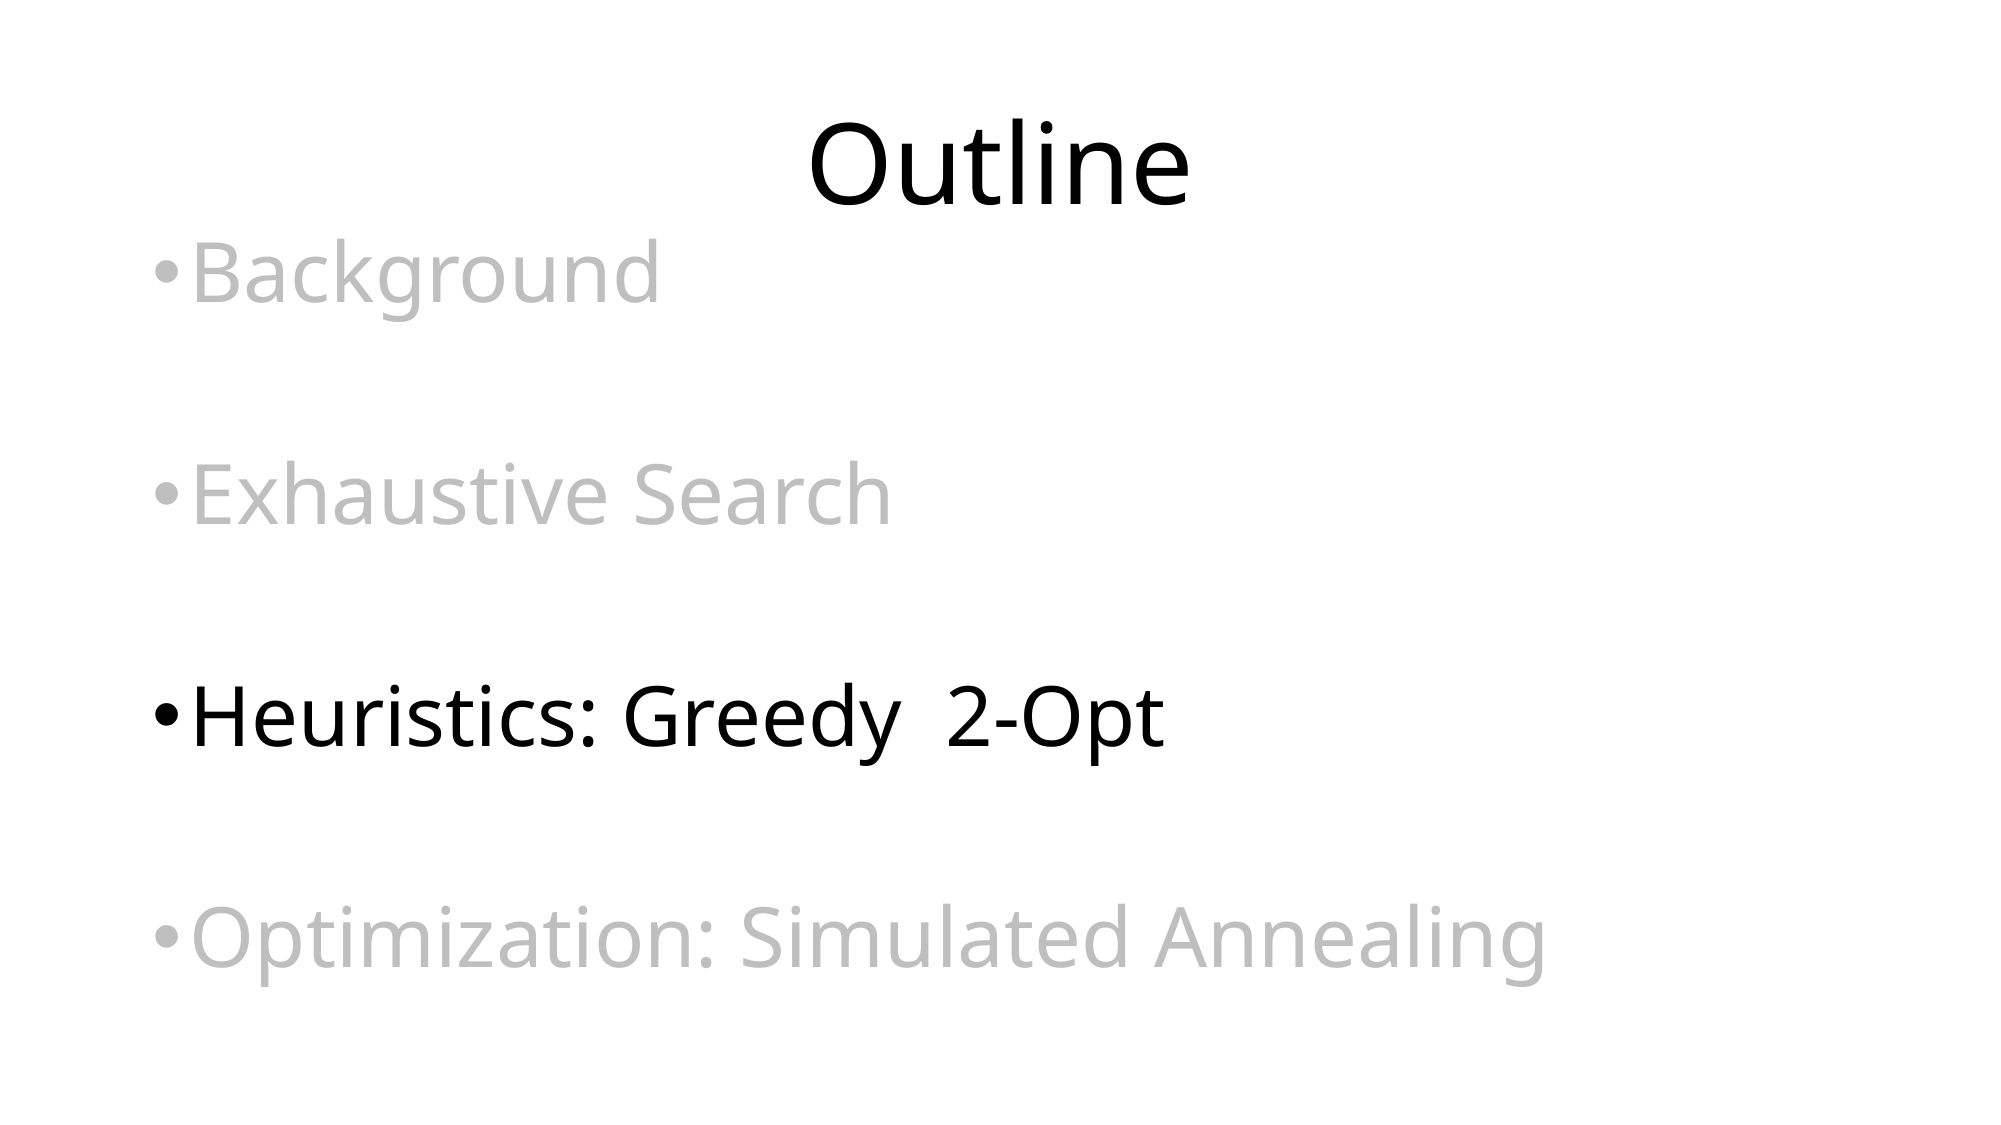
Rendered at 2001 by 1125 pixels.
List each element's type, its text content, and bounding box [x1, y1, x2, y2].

title Outline [137, 59, 1863, 223]
list Background Exhaustive Search Heuristics: Greedy 2-Opt Optimization: Simulated Annealing [137, 223, 1863, 938]
